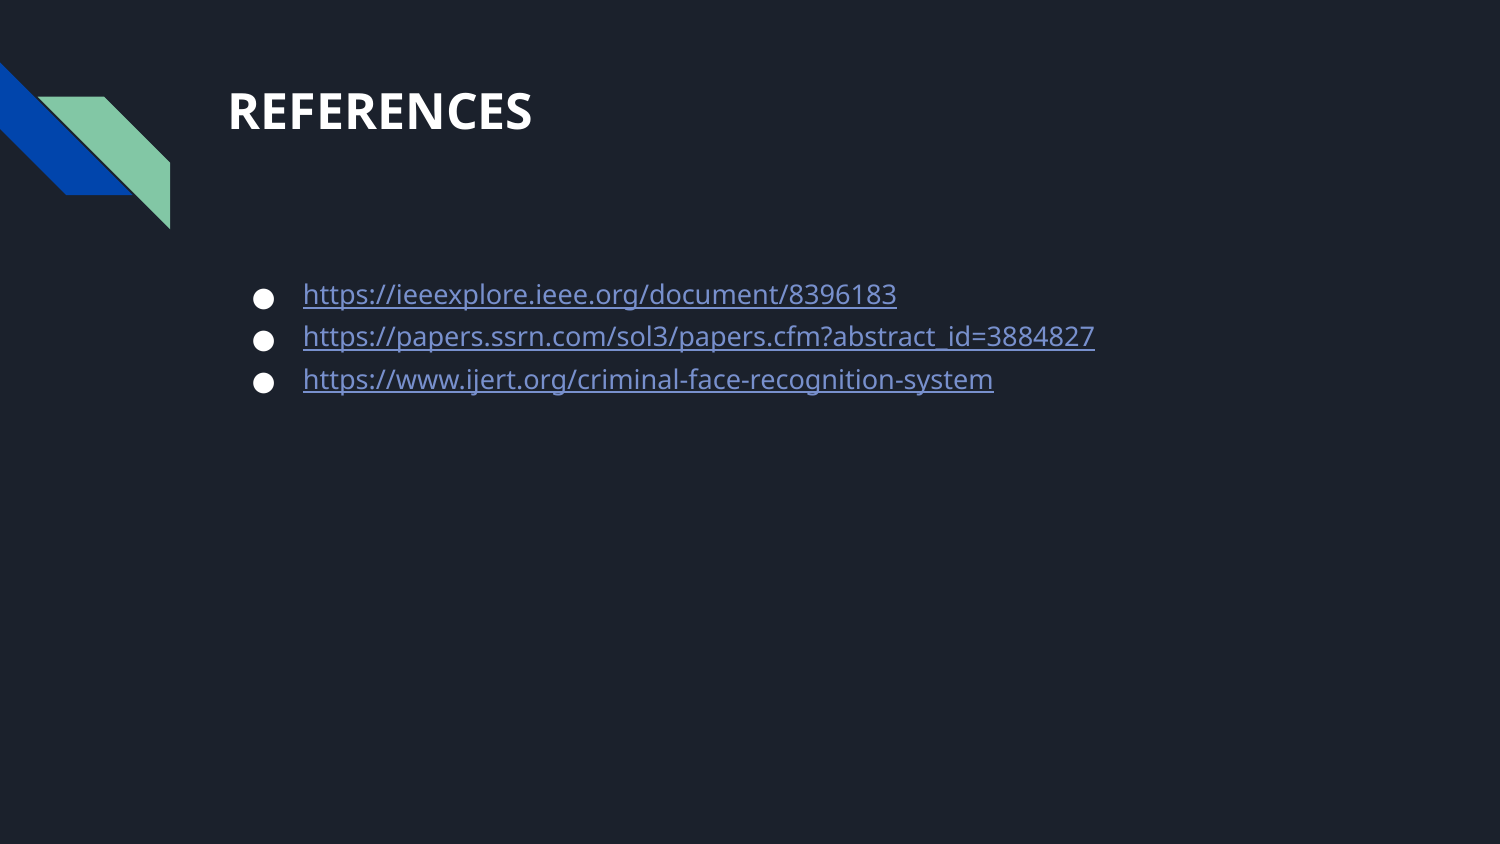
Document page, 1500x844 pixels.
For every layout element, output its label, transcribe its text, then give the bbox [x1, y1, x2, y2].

list https://ieeexplore.ieee.org/document/8396183 https://papers.ssrn.com/sol3/papers.cfm?abstract_id=3884827 https://www.ijert.org/criminal-face-recognition-system [212, 257, 1368, 735]
title REFERENCES [212, 64, 1368, 215]
